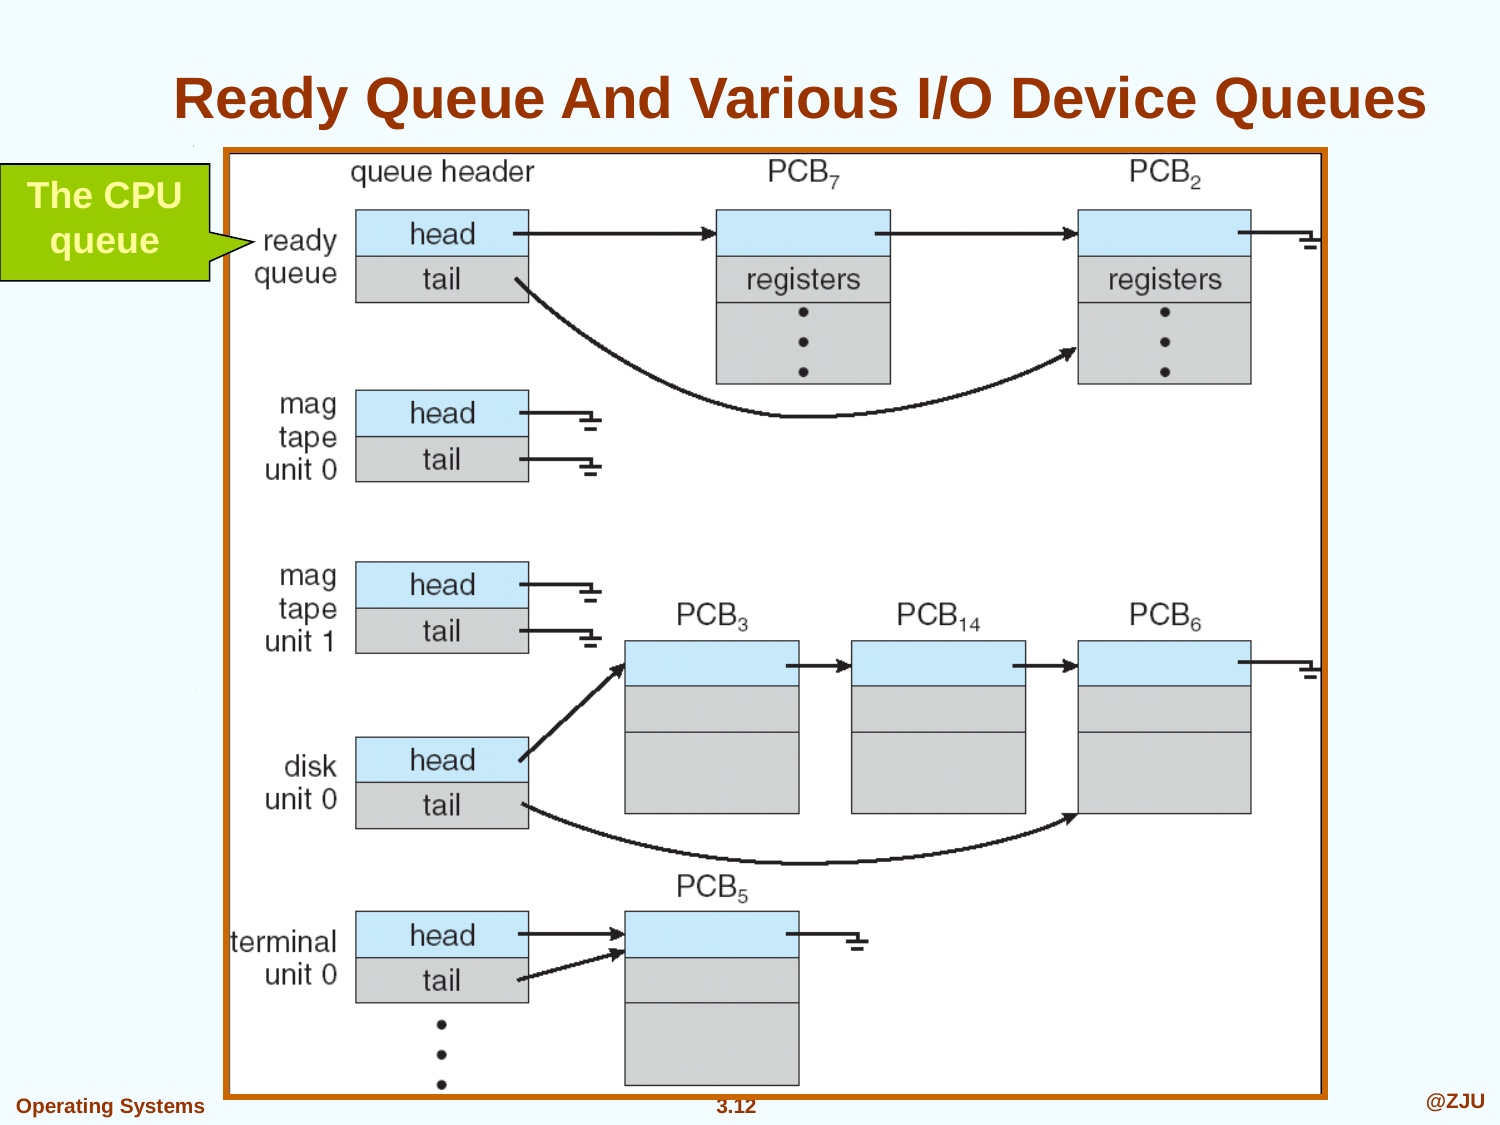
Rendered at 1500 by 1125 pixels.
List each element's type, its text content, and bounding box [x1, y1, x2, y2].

title Ready Queue And Various I/O Device Queues [146, 62, 1457, 138]
picture [229, 152, 1323, 1095]
text_box The CPU queue [0, 163, 224, 281]
